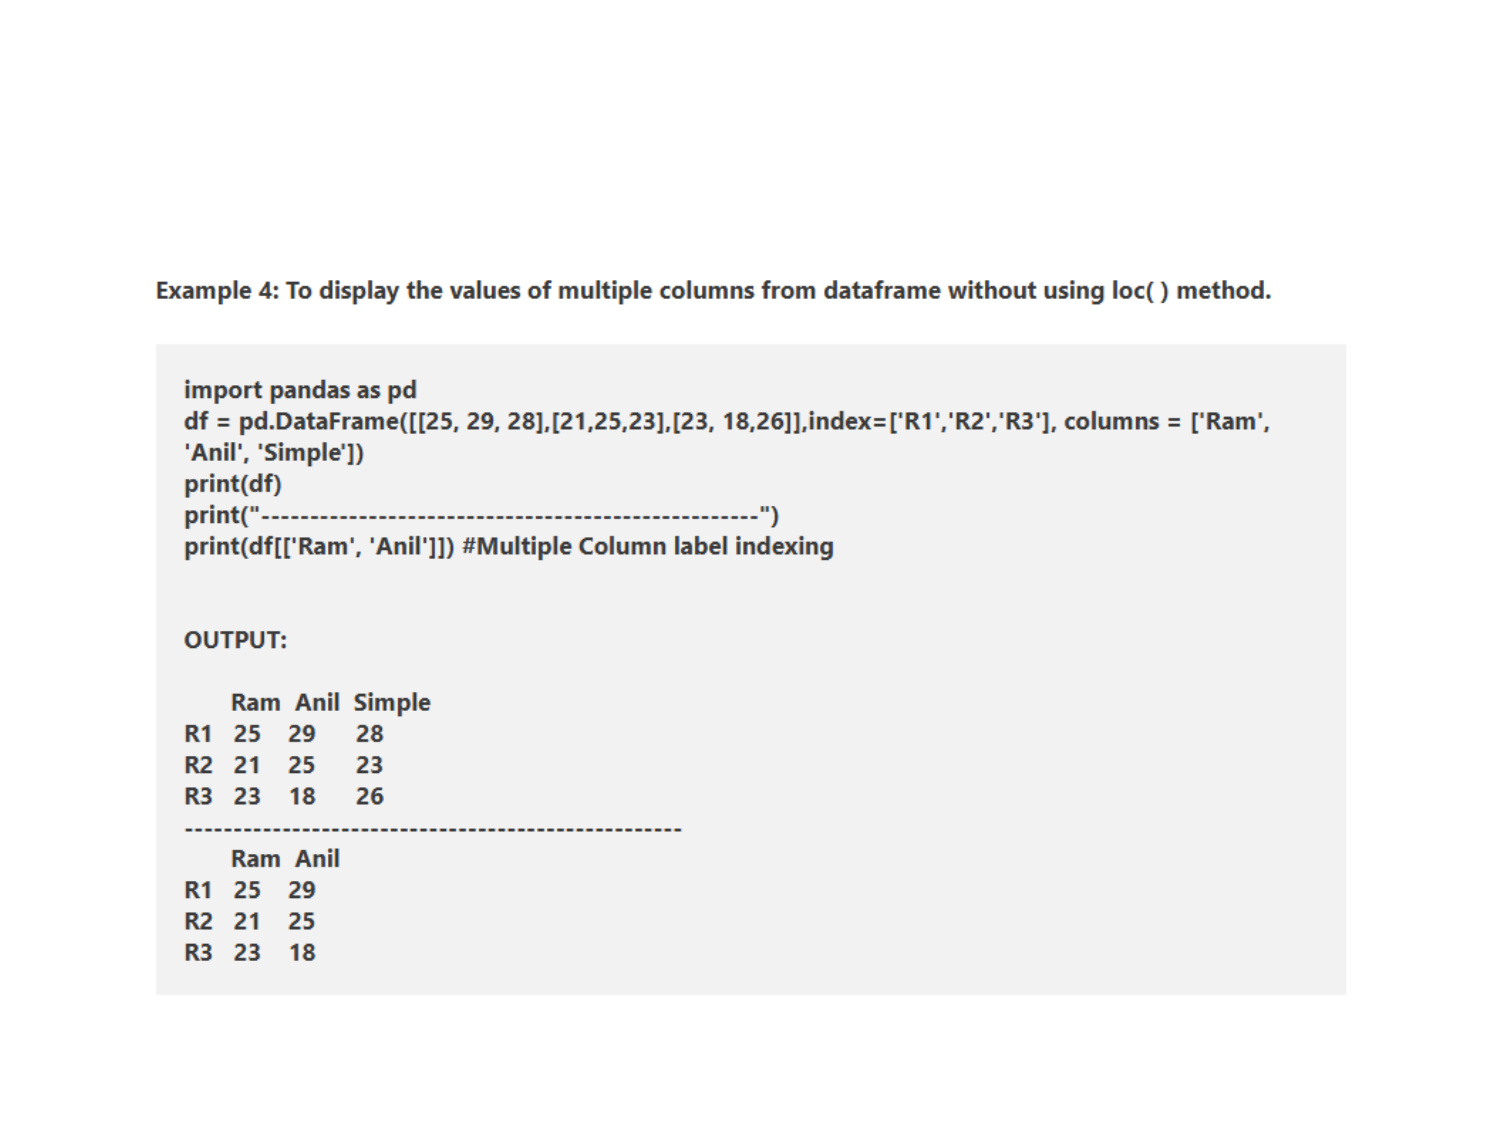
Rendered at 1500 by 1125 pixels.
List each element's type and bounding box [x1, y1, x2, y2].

list [145, 262, 1355, 1006]
